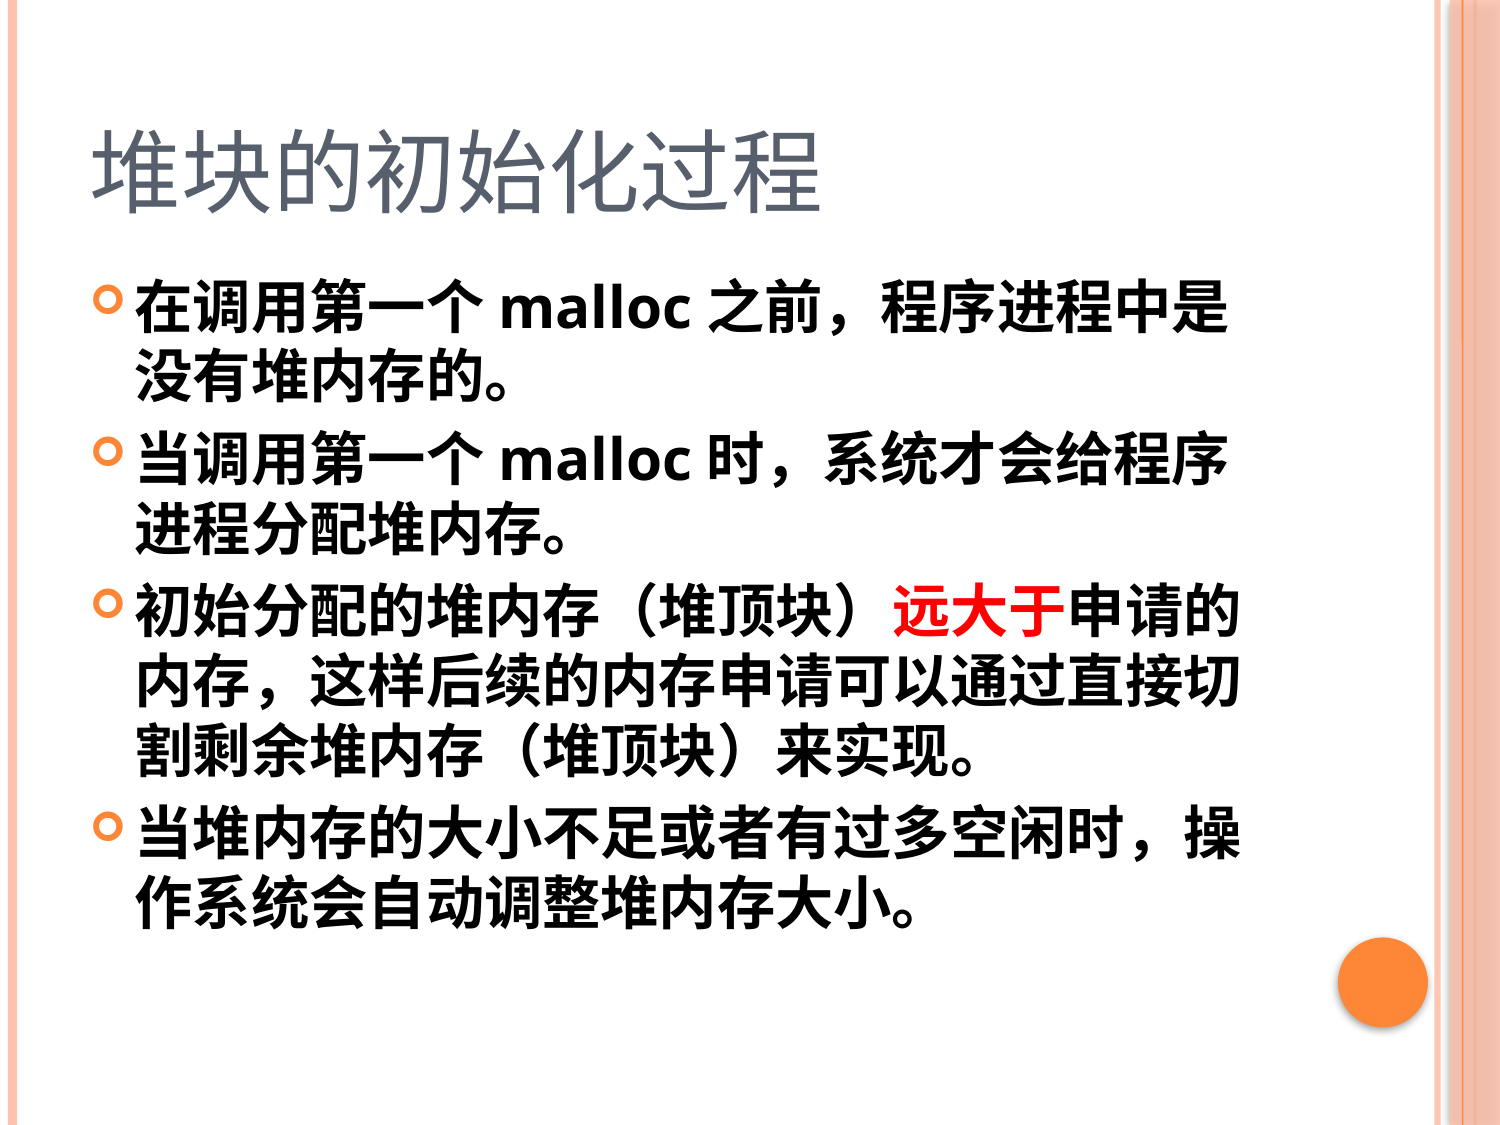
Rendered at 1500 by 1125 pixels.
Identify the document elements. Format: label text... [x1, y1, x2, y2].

title 堆块的初始化过程 [75, 45, 1300, 233]
list 在调用第一个malloc之前，程序进程中是没有堆内存的。 当调用第一个malloc时，系统才会给程序进程分配堆内存。 初始分配的堆内存（堆顶块）远大于申请的内存，这样后续的内存申请可以通过直接切割剩余堆内存（堆顶块）来实现。 当堆内存的大小不足或者有过多空闲时，操作系统会自动调整堆内存大小。 [75, 262, 1300, 1062]
